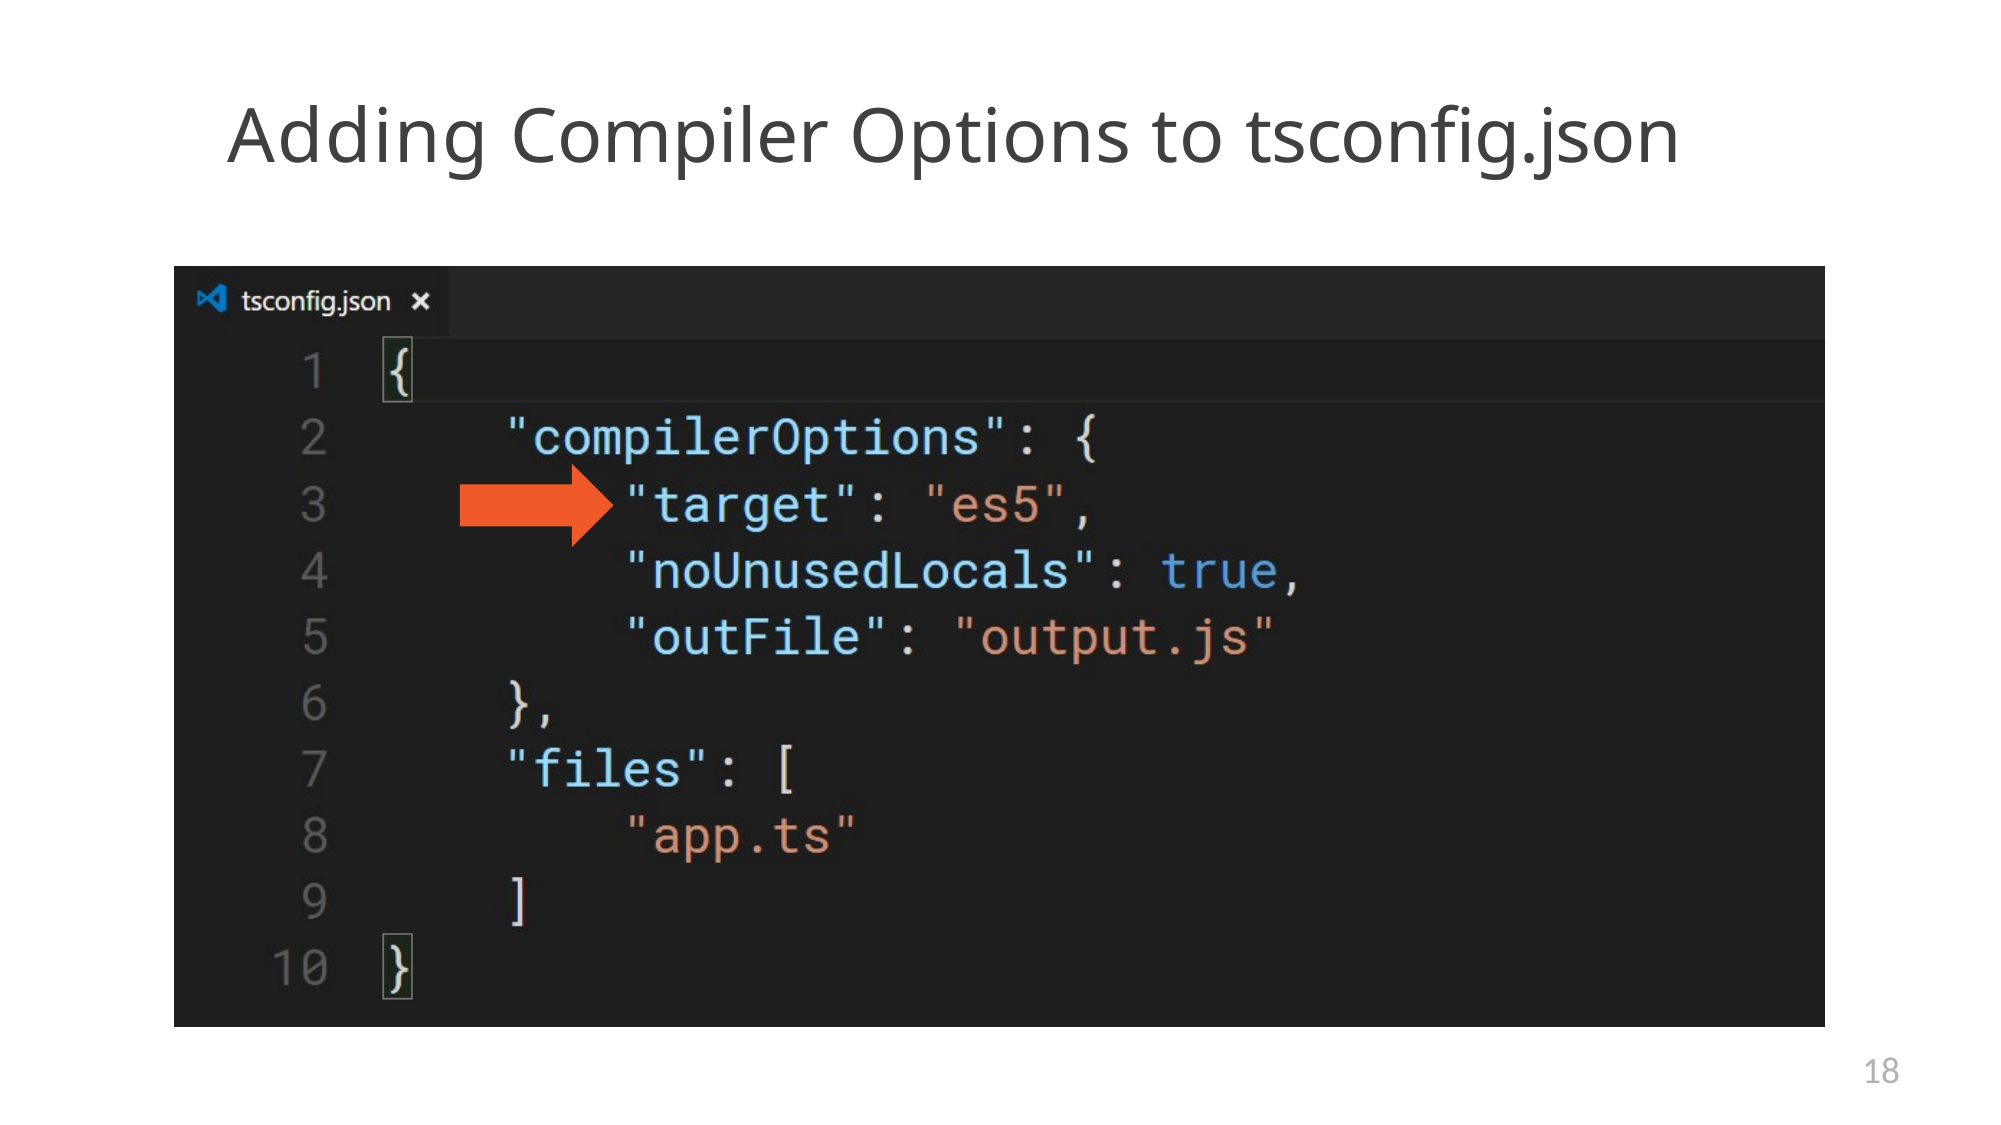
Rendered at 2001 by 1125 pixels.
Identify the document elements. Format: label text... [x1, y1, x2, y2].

slide_number 18 [1440, 1046, 1900, 1103]
title Adding Compiler Options to tsconfig.json [225, 84, 1760, 262]
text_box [174, 265, 1826, 1028]
